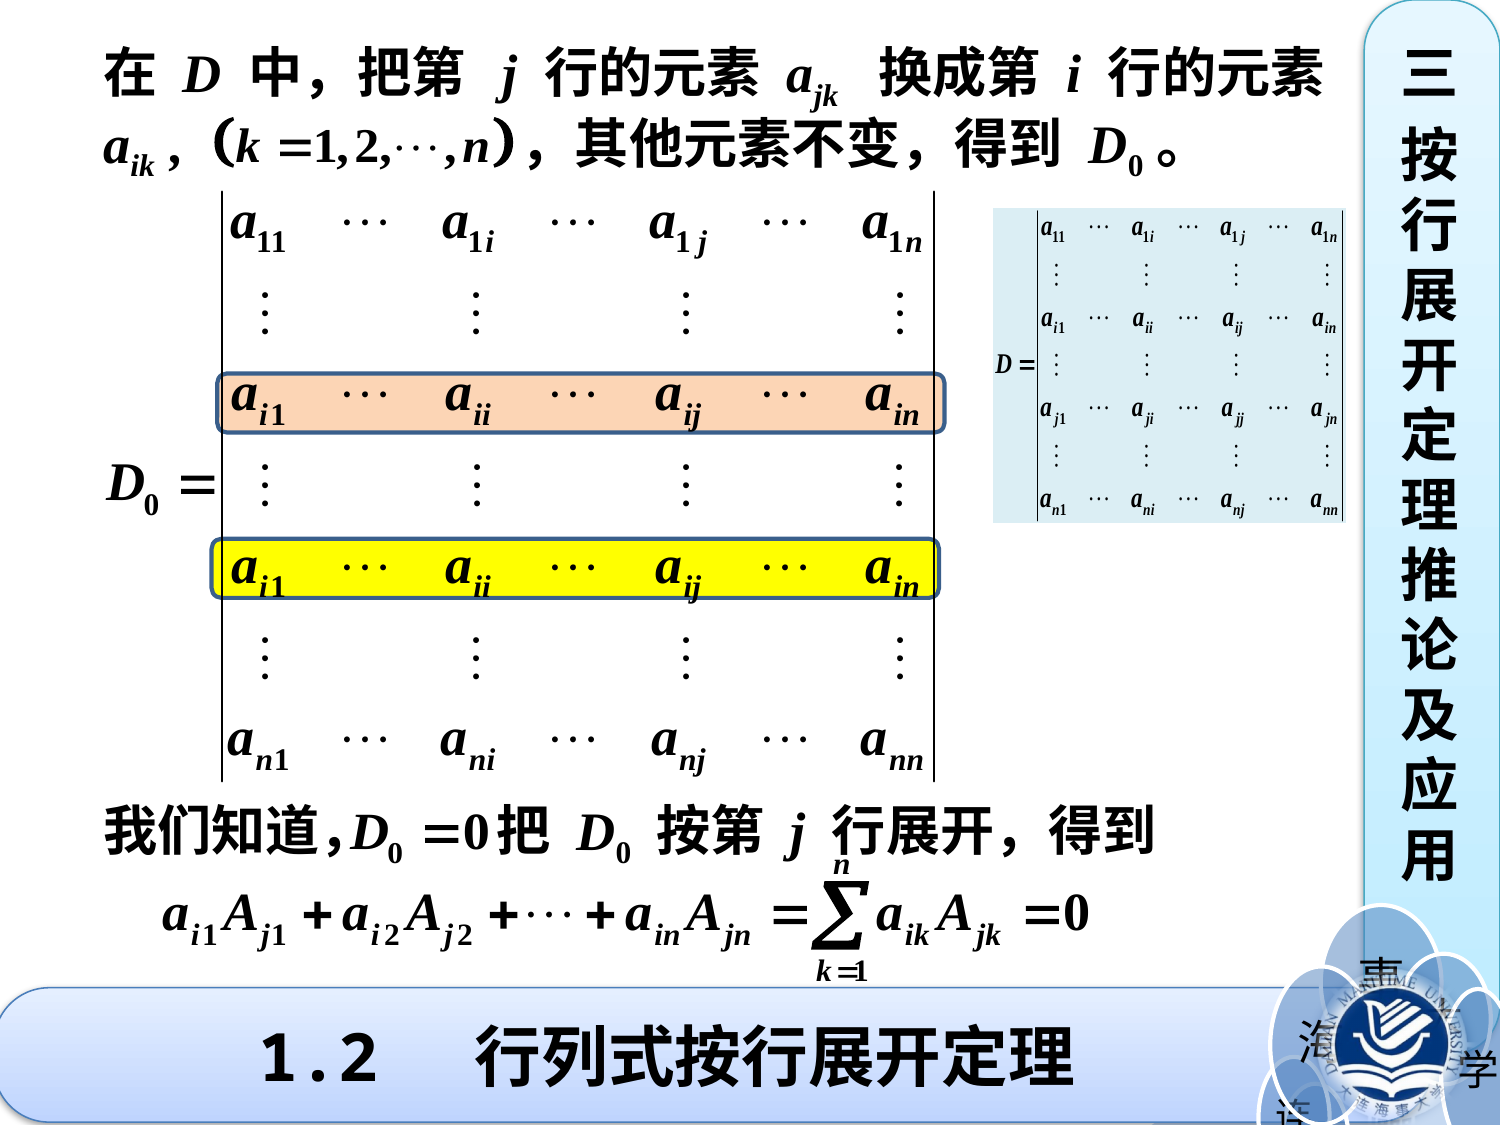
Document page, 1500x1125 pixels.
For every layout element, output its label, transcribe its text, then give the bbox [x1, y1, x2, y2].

text_box 在 D 中，把第 j 行的元素 ajk 换成第 i 行的元素 [88, 30, 1341, 101]
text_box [100, 193, 942, 787]
title 1.2 行列式按行展开定理 [29, 1007, 1305, 1102]
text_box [88, 788, 1341, 870]
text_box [88, 101, 1341, 185]
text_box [159, 878, 1094, 987]
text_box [992, 207, 1347, 524]
text_box [947, 115, 1346, 716]
subtitle 三 按行展开定理推论及应用 [1371, 28, 1489, 917]
picture [1310, 960, 1481, 1114]
